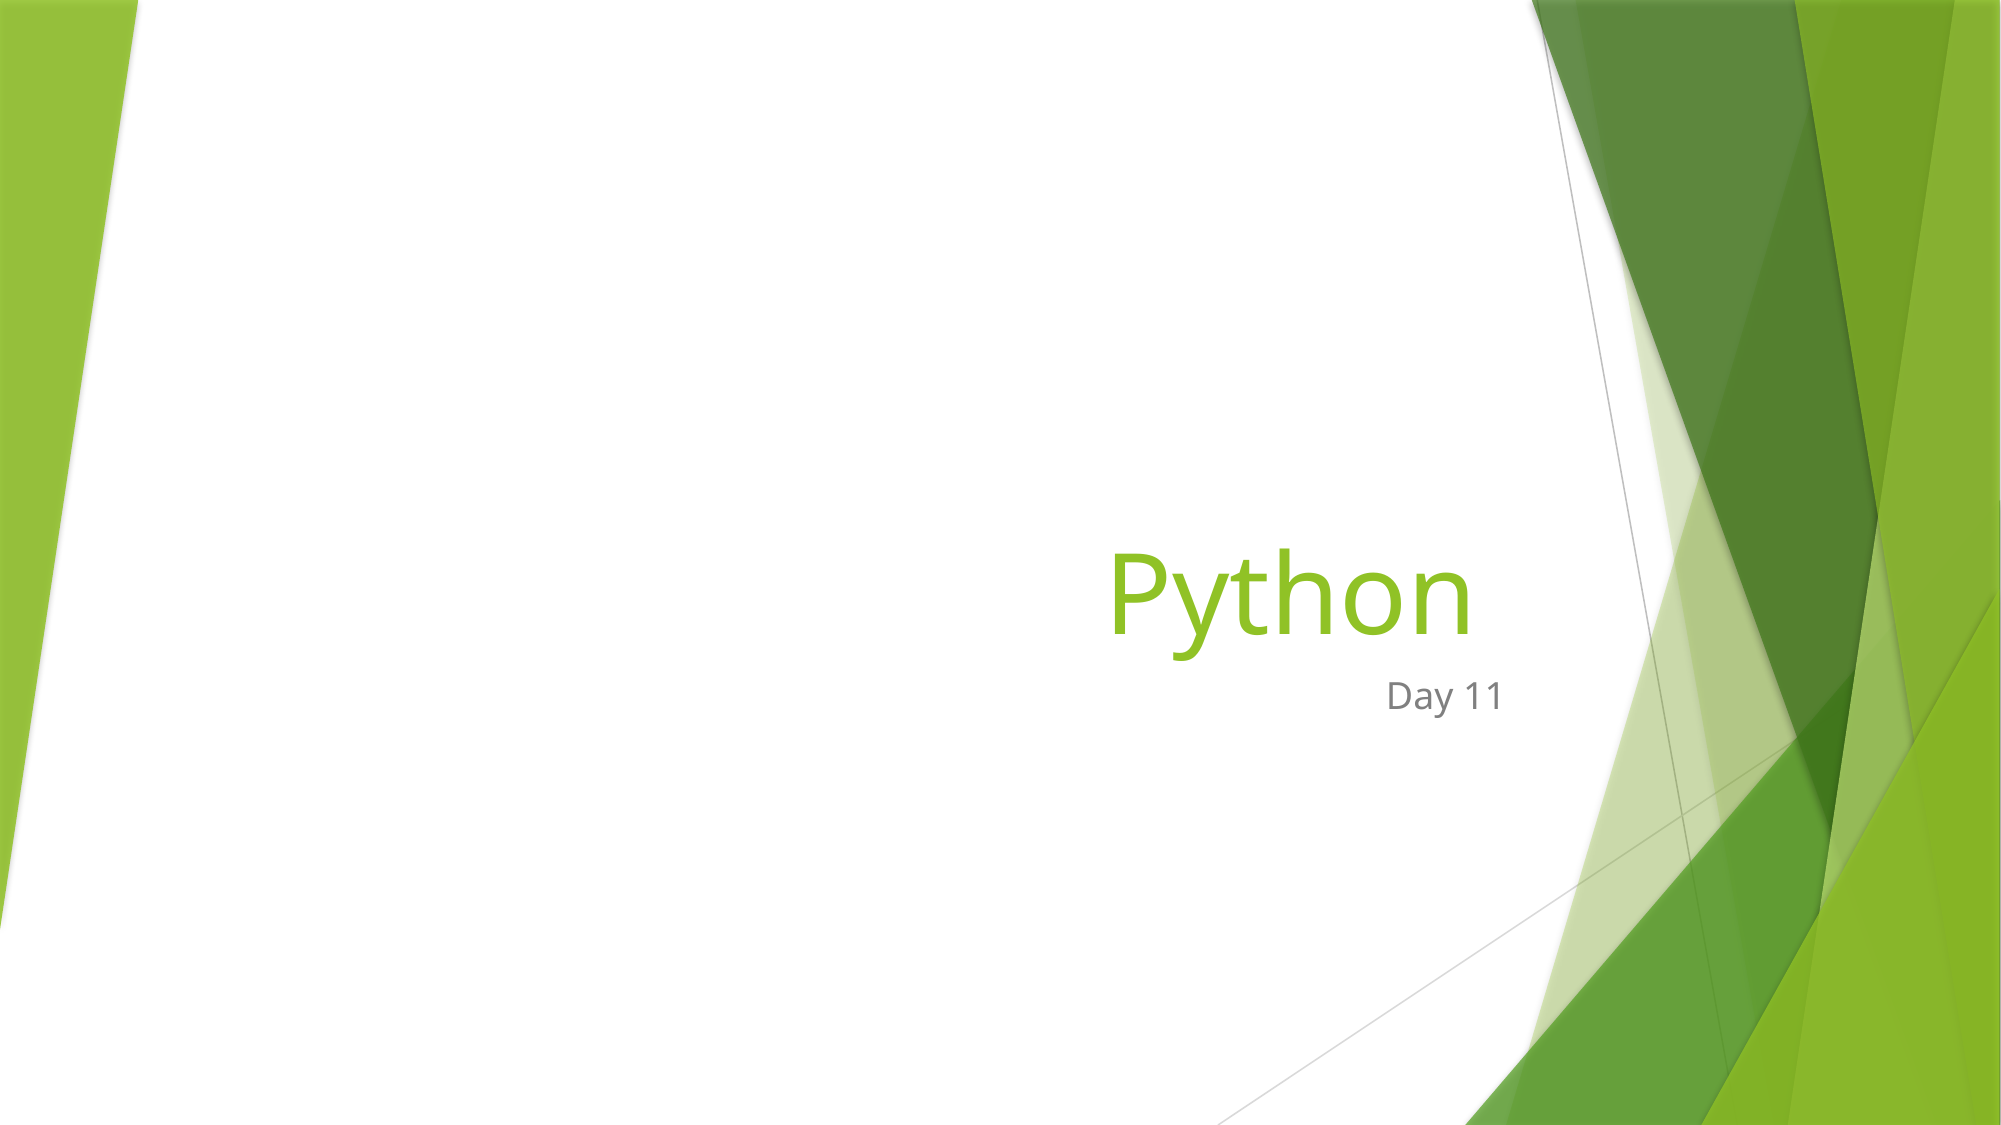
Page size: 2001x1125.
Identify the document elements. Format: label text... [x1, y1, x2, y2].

title Python [247, 394, 1522, 664]
subtitle Day 11 [247, 664, 1522, 845]
